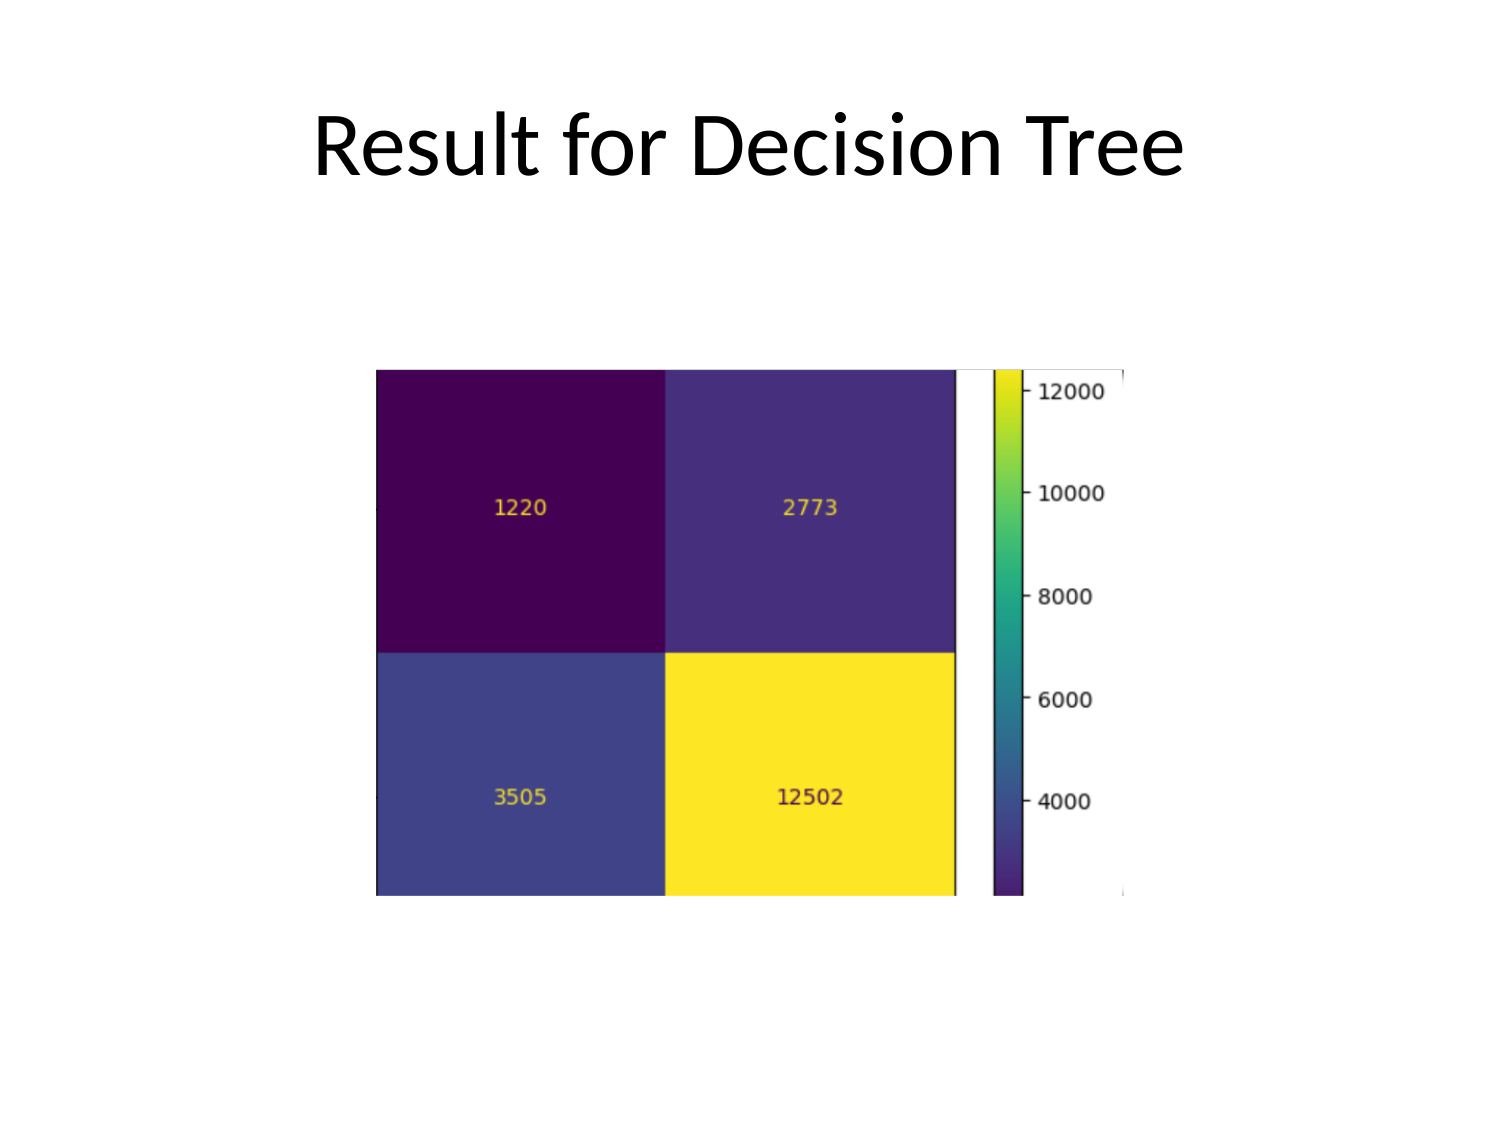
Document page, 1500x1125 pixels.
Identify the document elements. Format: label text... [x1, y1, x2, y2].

title Result for Decision Tree [75, 45, 1425, 233]
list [375, 368, 1125, 899]
